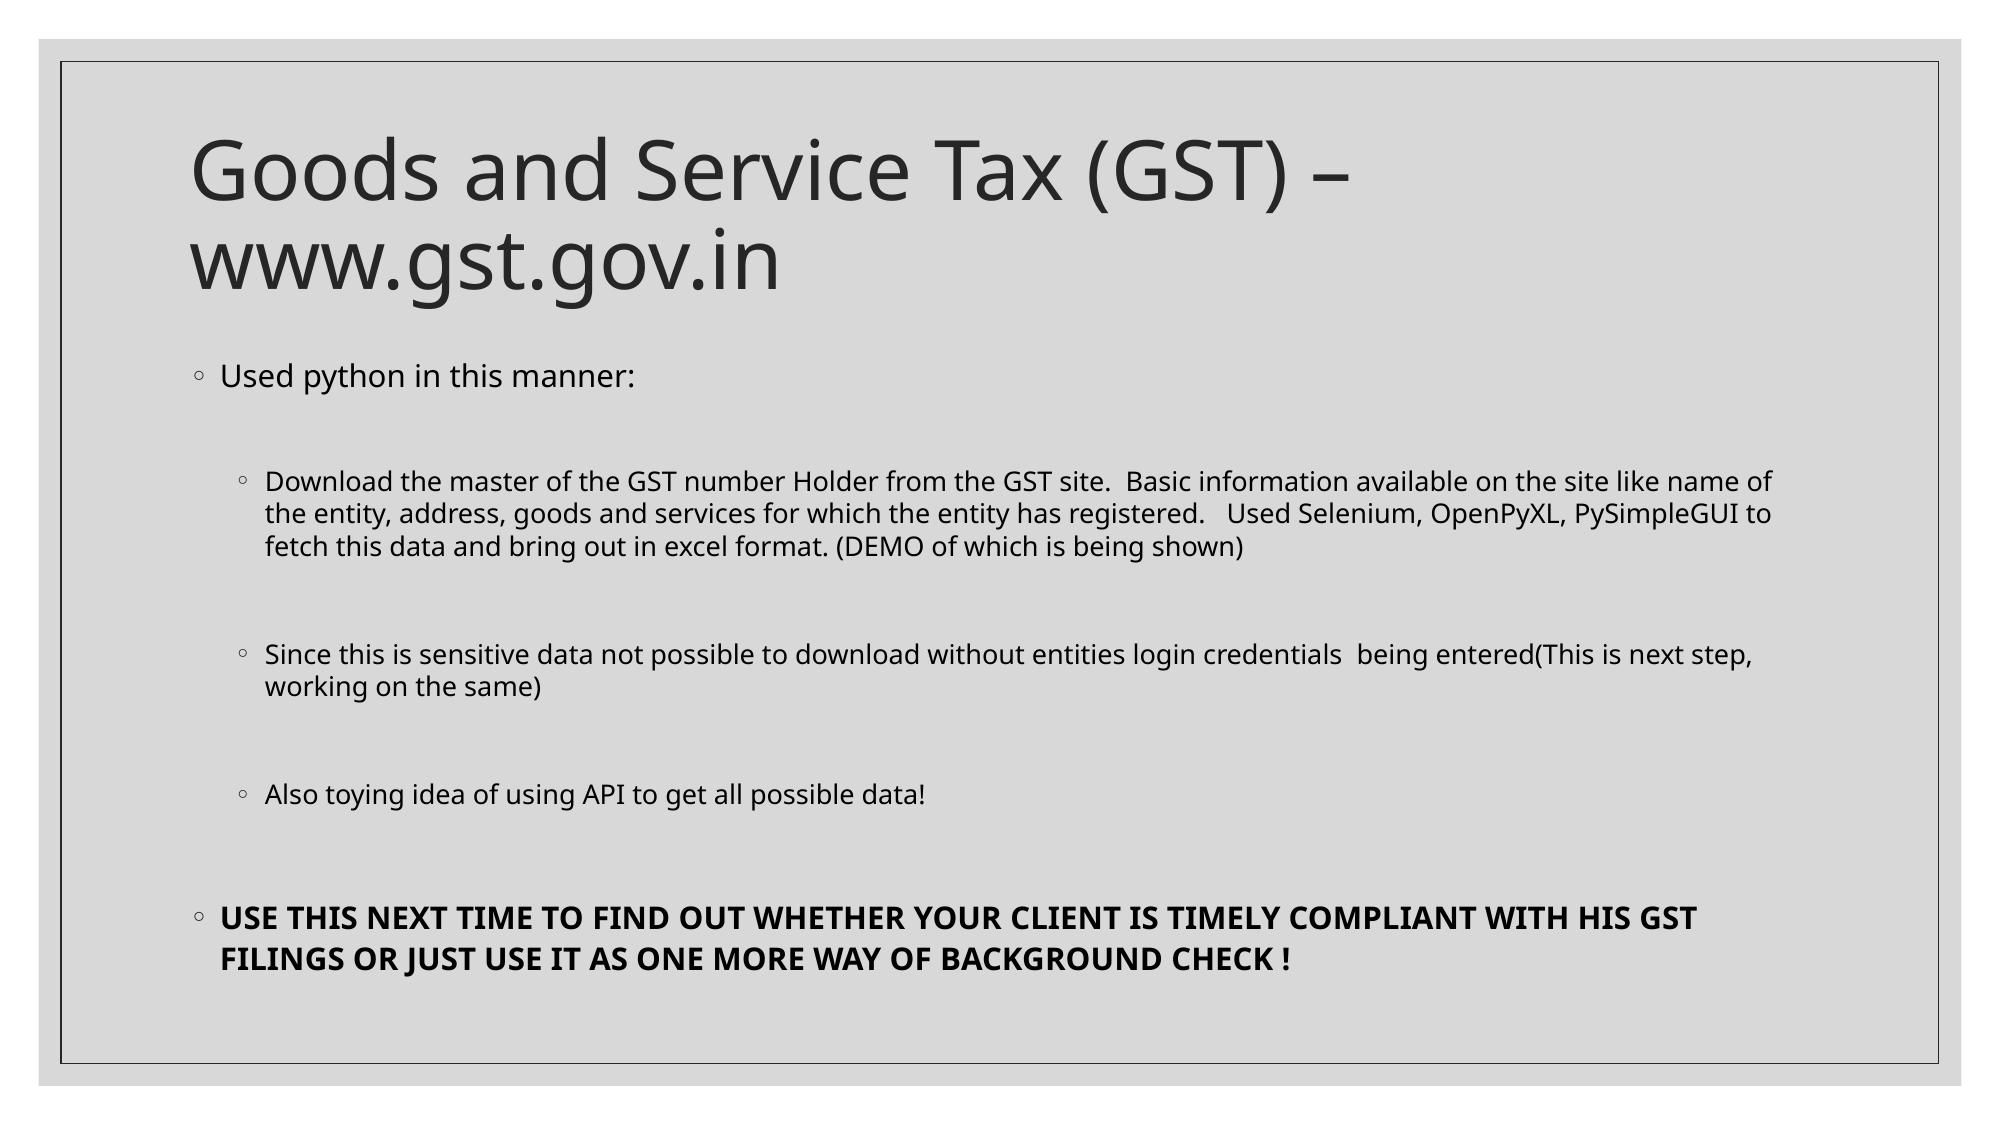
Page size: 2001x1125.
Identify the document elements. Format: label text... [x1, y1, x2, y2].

list Used python in this manner: Download the master of the GST number Holder from the GST site. Basic information available on the site like name of the entity, address, goods and services for which the entity has registered. Used Selenium, OpenPyXL, PySimpleGUI to fetch this data and bring out in excel format. (DEMO of which is being shown) Since this is sensitive data not possible to download without entities login credentials being entered(This is next step, working on the same) Also toying idea of using API to get all possible data! USE THIS NEXT TIME TO FIND OUT WHETHER YOUR CLIENT IS TIMELY COMPLIANT WITH HIS GST FILINGS OR JUST USE IT AS ONE MORE WAY OF BACKGROUND CHECK ! [174, 345, 1825, 977]
title Goods and Service Tax (GST) – www.gst.gov.in [174, 105, 1825, 331]
